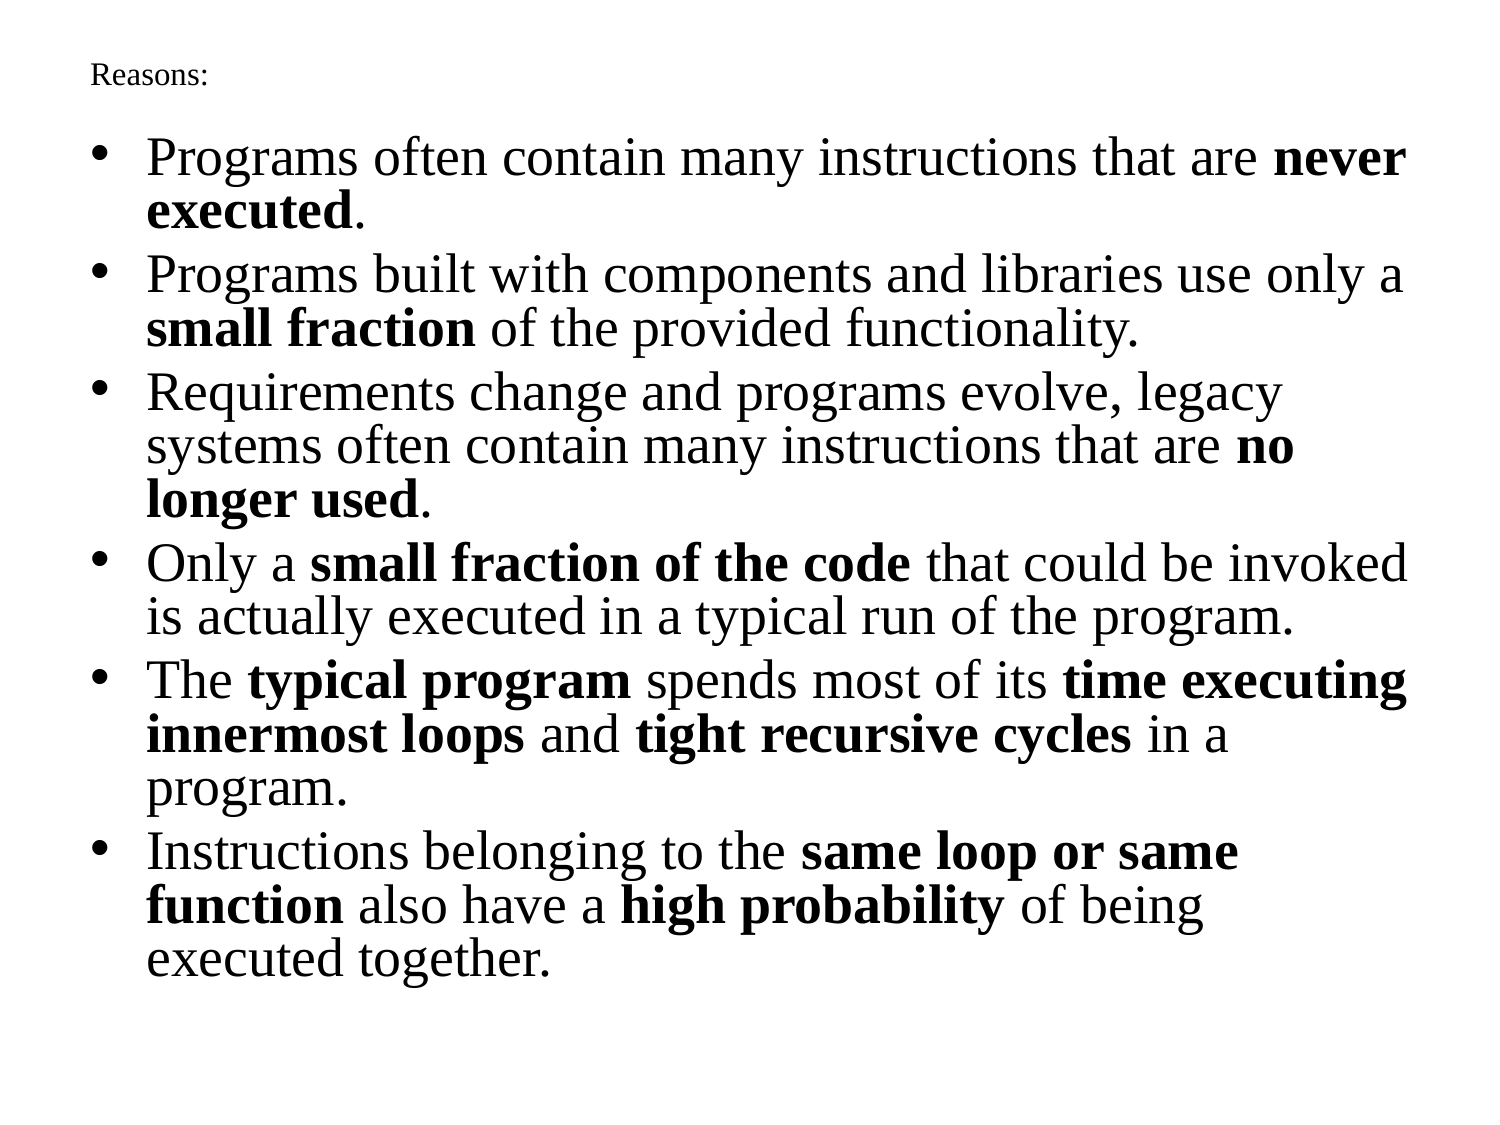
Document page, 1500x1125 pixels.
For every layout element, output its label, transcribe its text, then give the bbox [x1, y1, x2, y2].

title Reasons: [75, 45, 1425, 100]
list Programs often contain many instructions that are never executed. Programs built with components and libraries use only a small fraction of the provided functionality. Requirements change and programs evolve, legacy systems often contain many instructions that are no longer used. Only a small fraction of the code that could be invoked is actually executed in a typical run of the program. The typical program spends most of its time executing innermost loops and tight recursive cycles in a program. Instructions belonging to the same loop or same function also have a high probability of being executed together. [75, 125, 1425, 1005]
